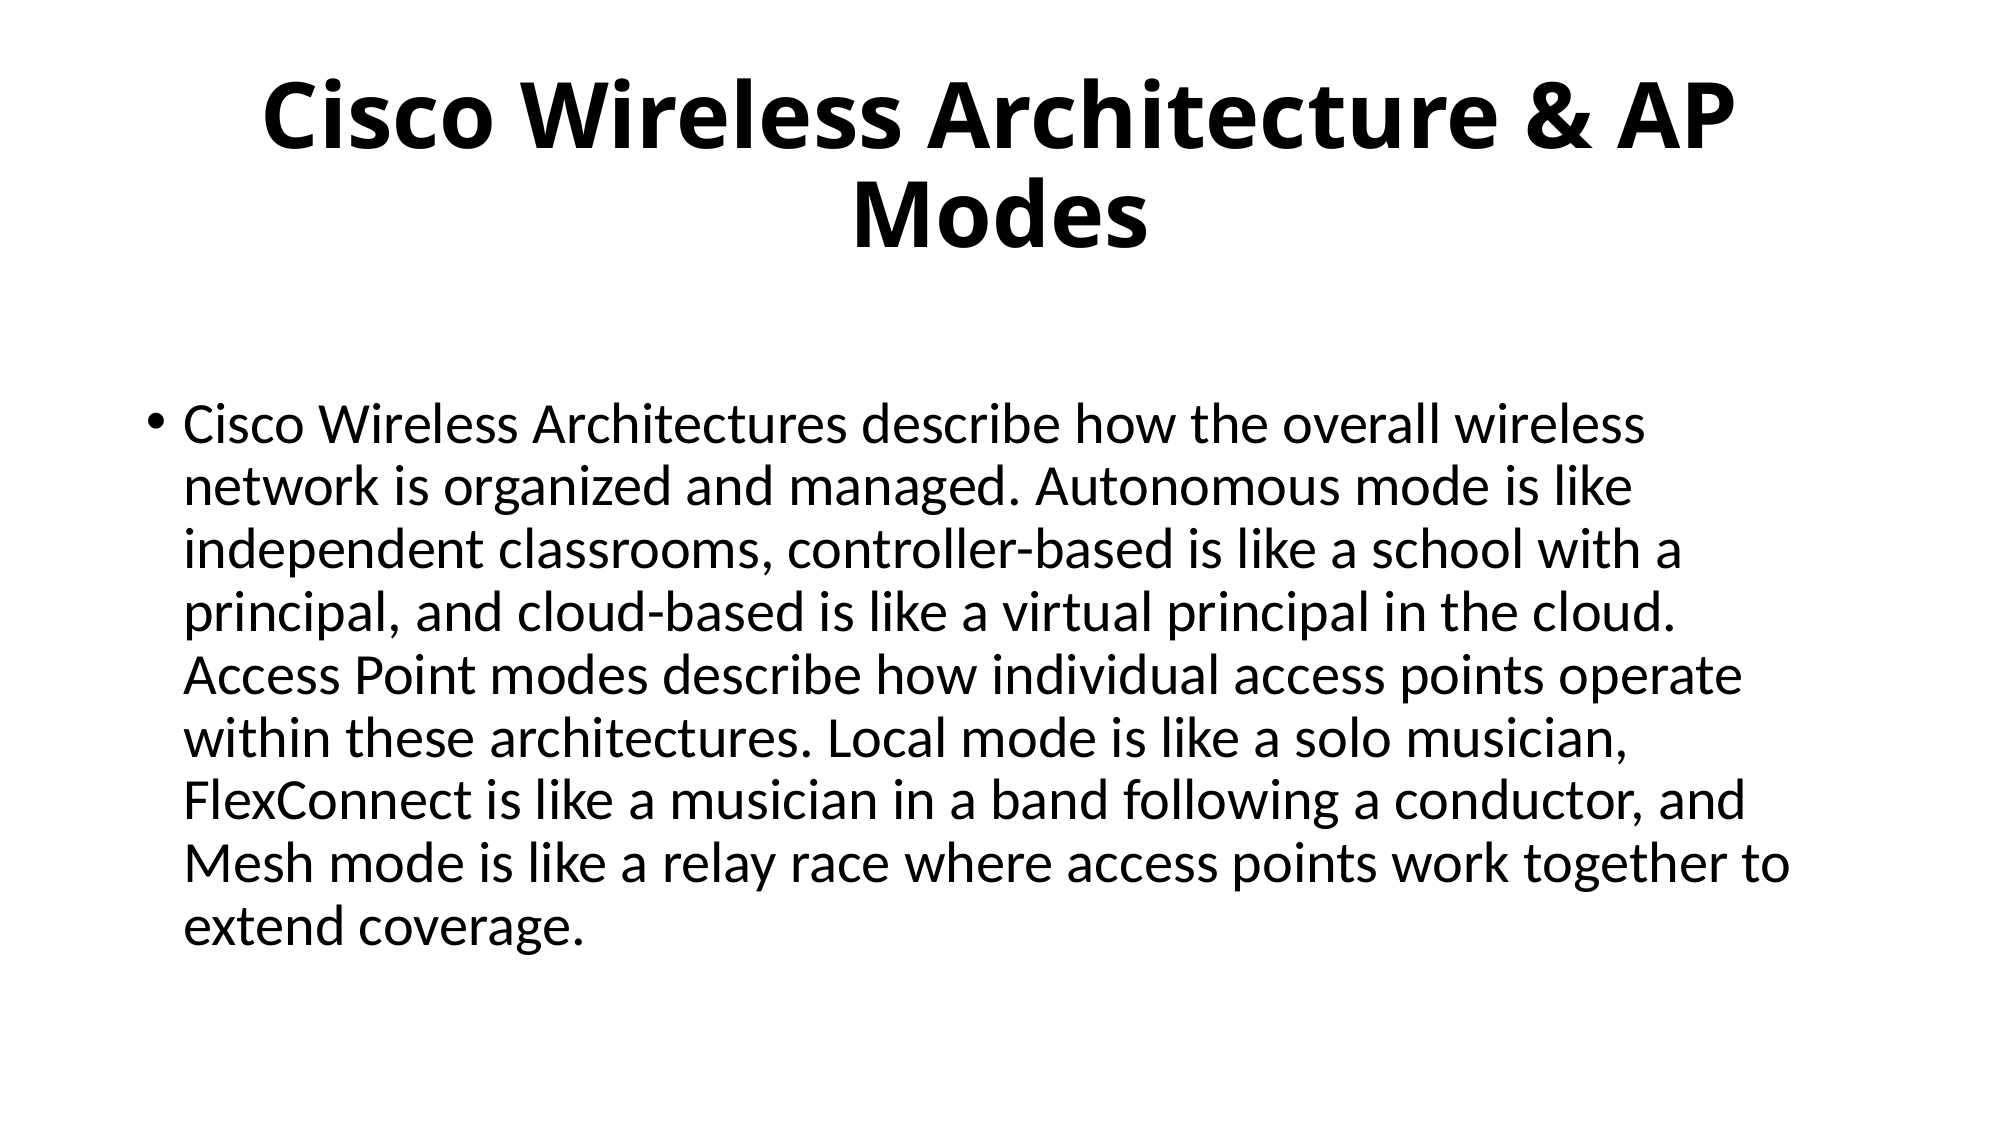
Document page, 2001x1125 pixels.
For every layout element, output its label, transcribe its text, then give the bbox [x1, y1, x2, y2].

list Cisco Wireless Architectures describe how the overall wireless network is organized and managed. Autonomous mode is like independent classrooms, controller-based is like a school with a principal, and cloud-based is like a virtual principal in the cloud. Access Point modes describe how individual access points operate within these architectures. Local mode is like a solo musician, FlexConnect is like a musician in a band following a conductor, and Mesh mode is like a relay race where access points work together to extend coverage. [130, 385, 1843, 1053]
title Cisco Wireless Architecture & AP Modes [137, 59, 1863, 278]
